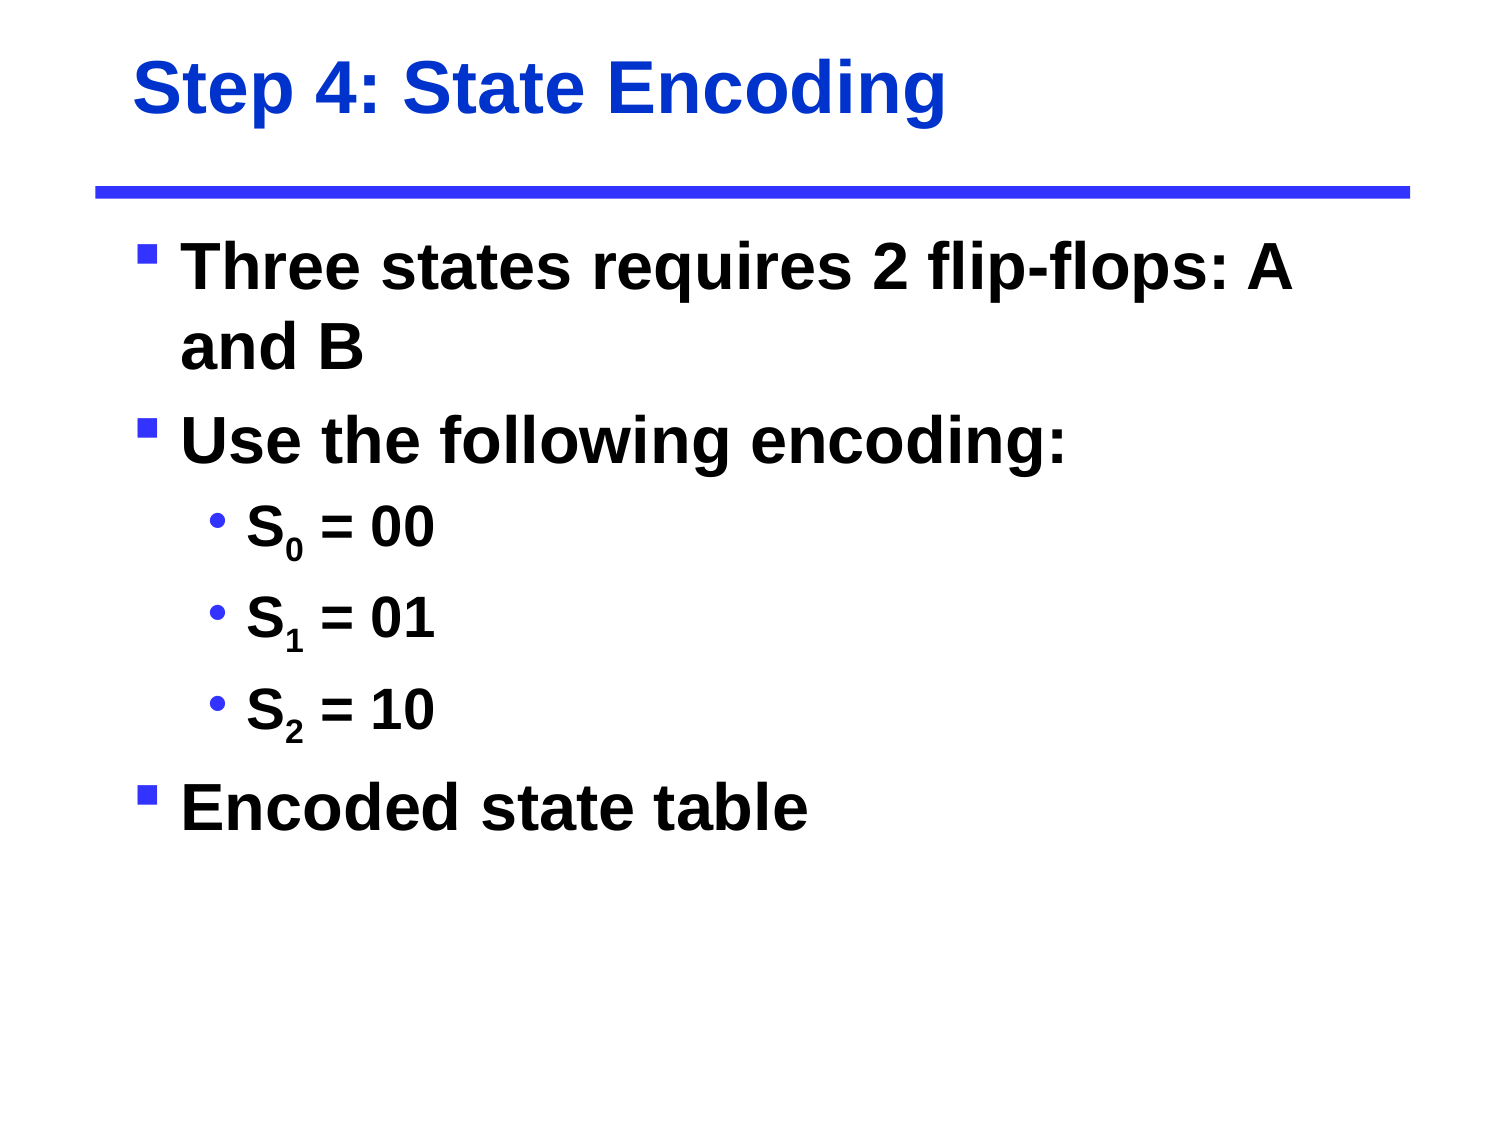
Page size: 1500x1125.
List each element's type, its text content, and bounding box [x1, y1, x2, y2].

list Three states requires 2 flip-flops: A and B Use the following encoding: S0 = 00 S1 = 01 S2 = 10 Encoded state table [117, 215, 1394, 1041]
title Step 4: State Encoding [117, 0, 1393, 168]
